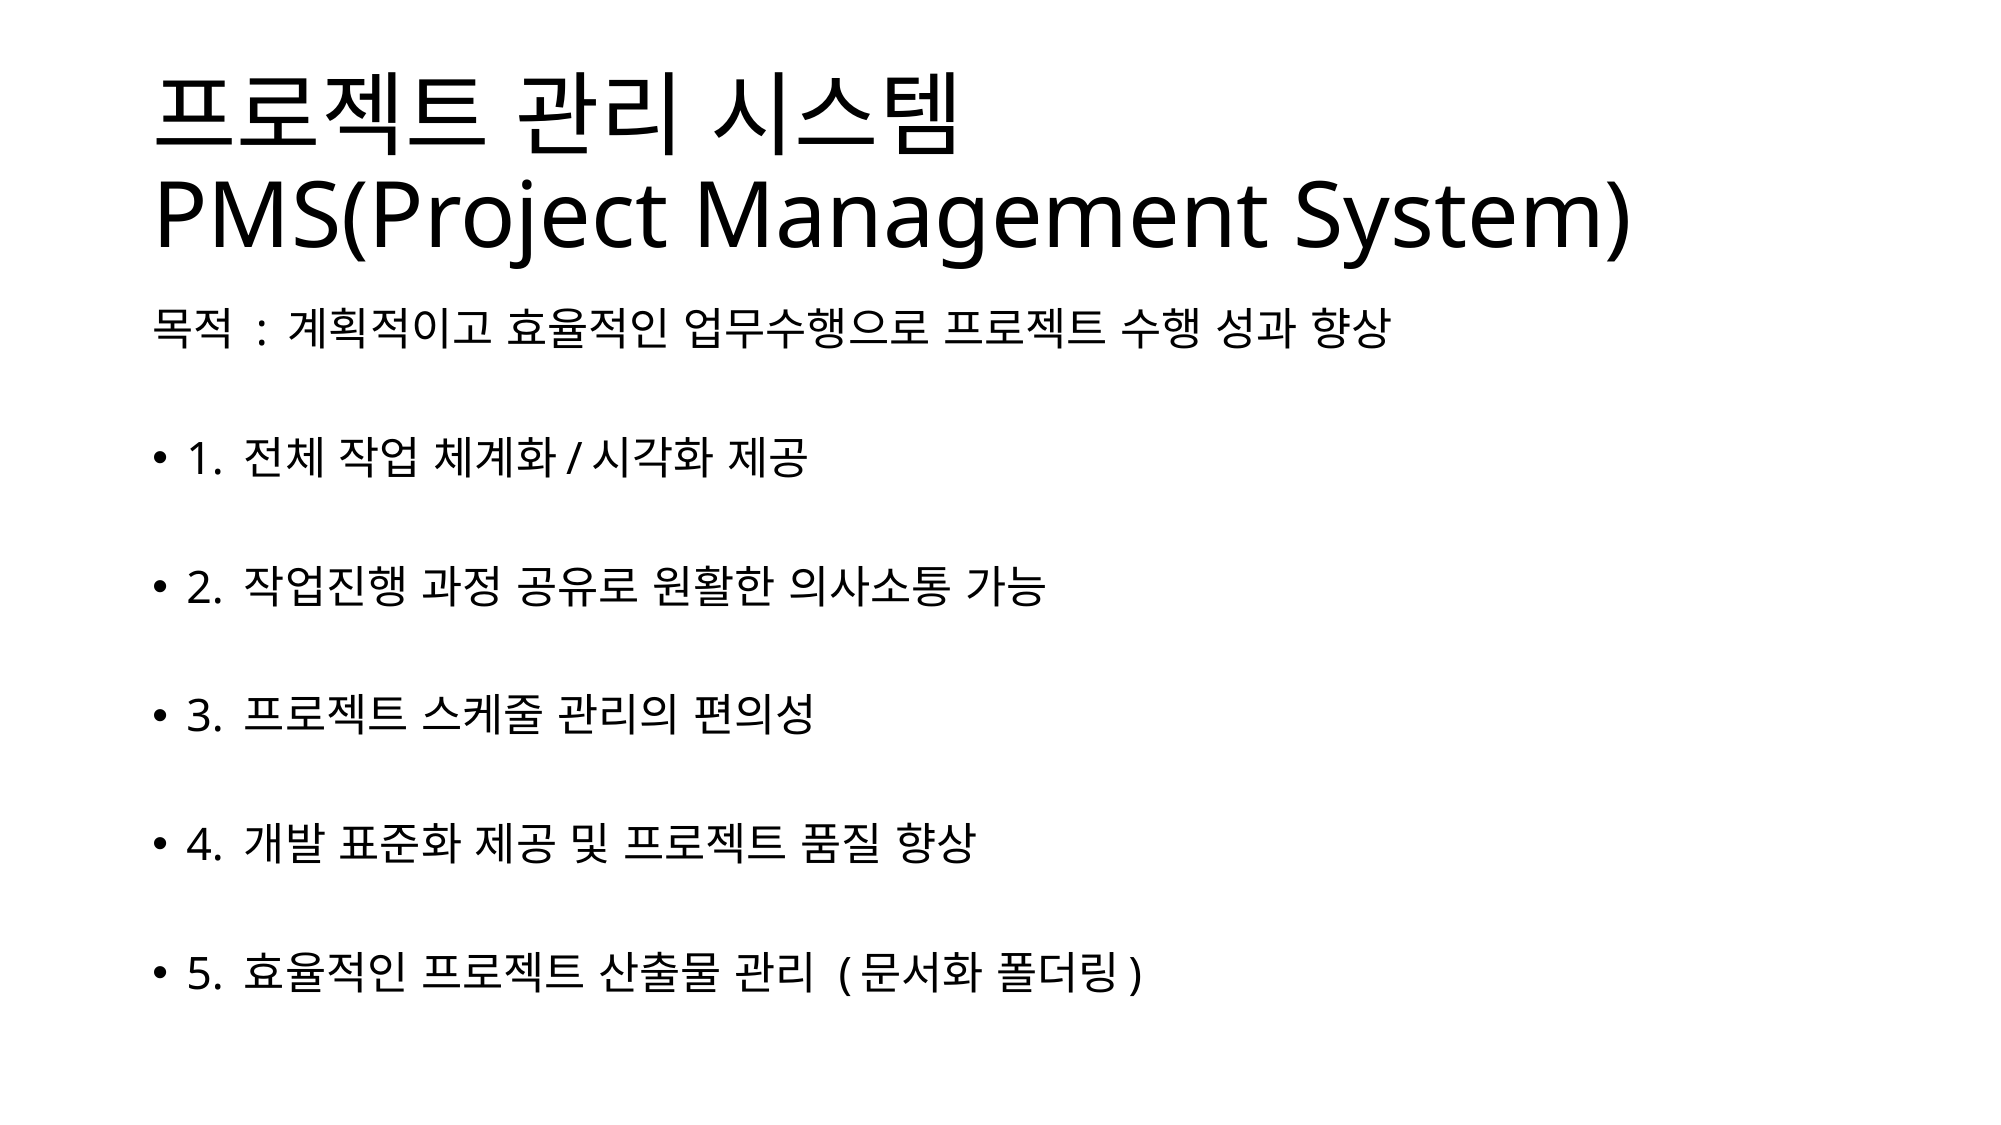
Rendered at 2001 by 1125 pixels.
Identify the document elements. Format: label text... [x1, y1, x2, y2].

list 목적 : 계획적이고 효율적인 업무수행으로 프로젝트 수행 성과 향상 1. 전체 작업 체계화/시각화 제공 2. 작업진행 과정 공유로 원활한 의사소통 가능 3. 프로젝트 스케줄 관리의 편의성 4. 개발 표준화 제공 및 프로젝트 품질 향상 5. 효율적인 프로젝트 산출물 관리 (문서화 폴더링) [137, 299, 1863, 1014]
title 프로젝트 관리 시스템 PMS(Project Management System) [137, 59, 1863, 278]
